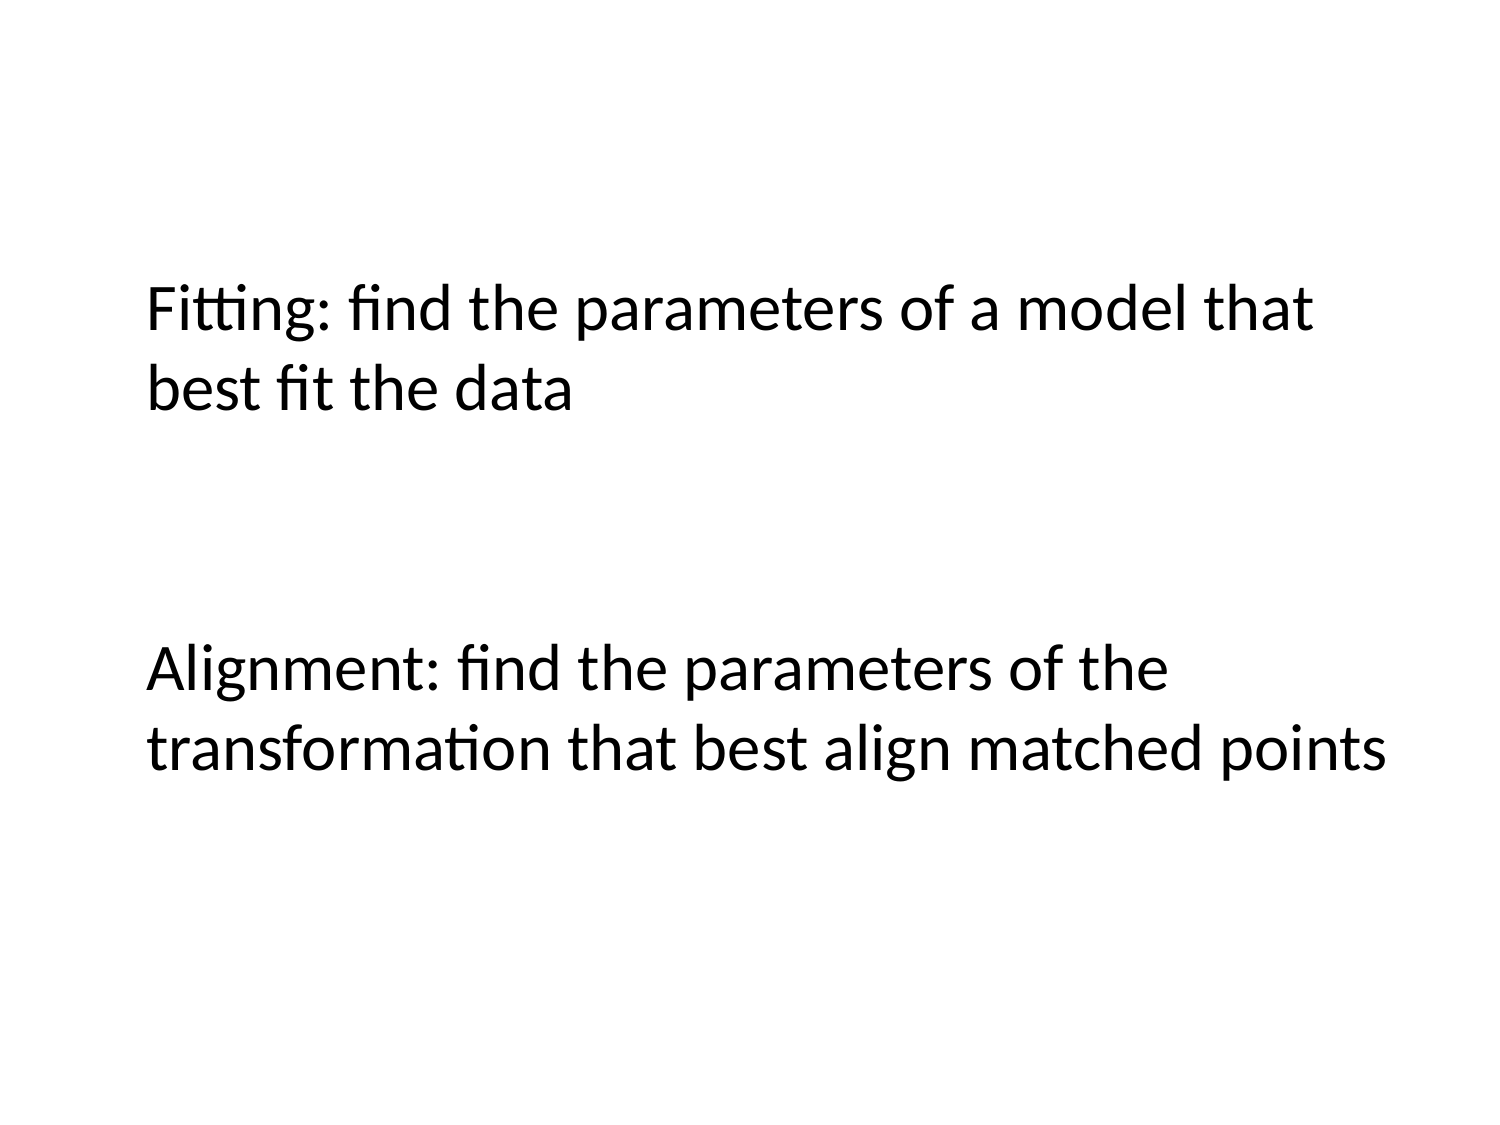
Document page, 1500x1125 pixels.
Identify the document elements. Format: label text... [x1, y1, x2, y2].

list Fitting: find the parameters of a model that best fit the data Alignment: find the parameters of the transformation that best align matched points [74, 162, 1426, 1006]
